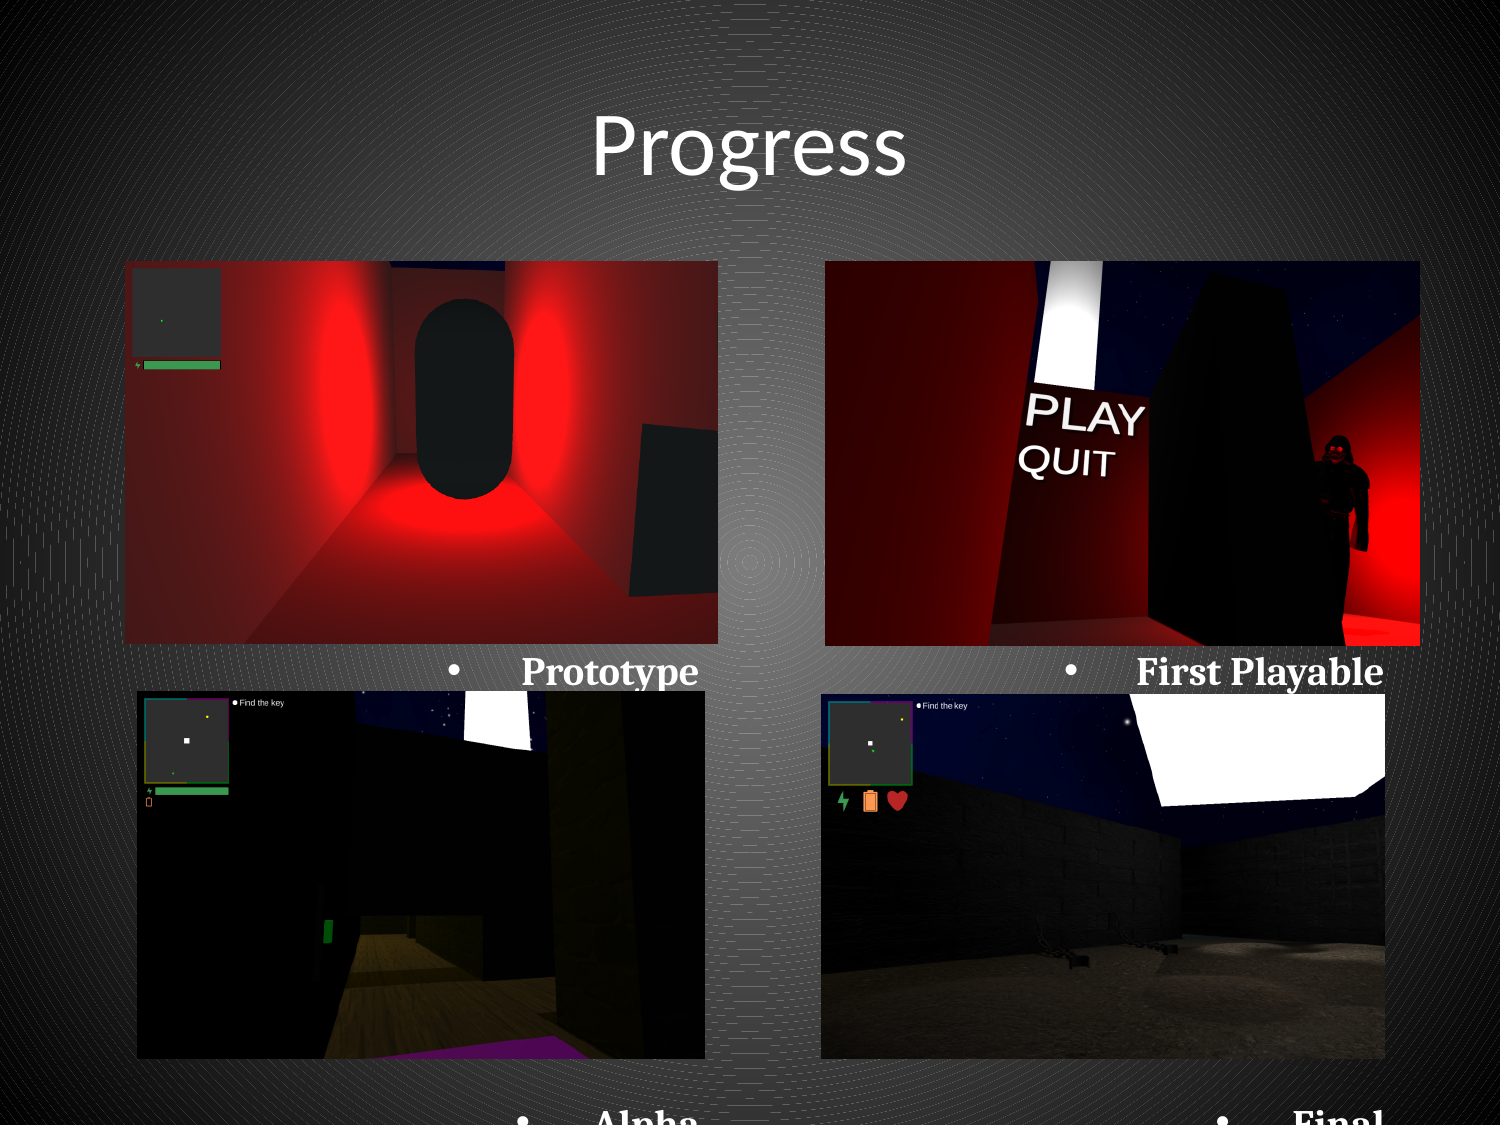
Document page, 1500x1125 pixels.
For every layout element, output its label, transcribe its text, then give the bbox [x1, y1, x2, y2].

picture [821, 693, 1385, 1059]
picture [824, 261, 1421, 647]
list Prototype Alpha First Playable Final [0, 637, 1400, 1125]
title Progress [75, 45, 1425, 233]
picture [124, 261, 718, 644]
picture [137, 691, 705, 1059]
